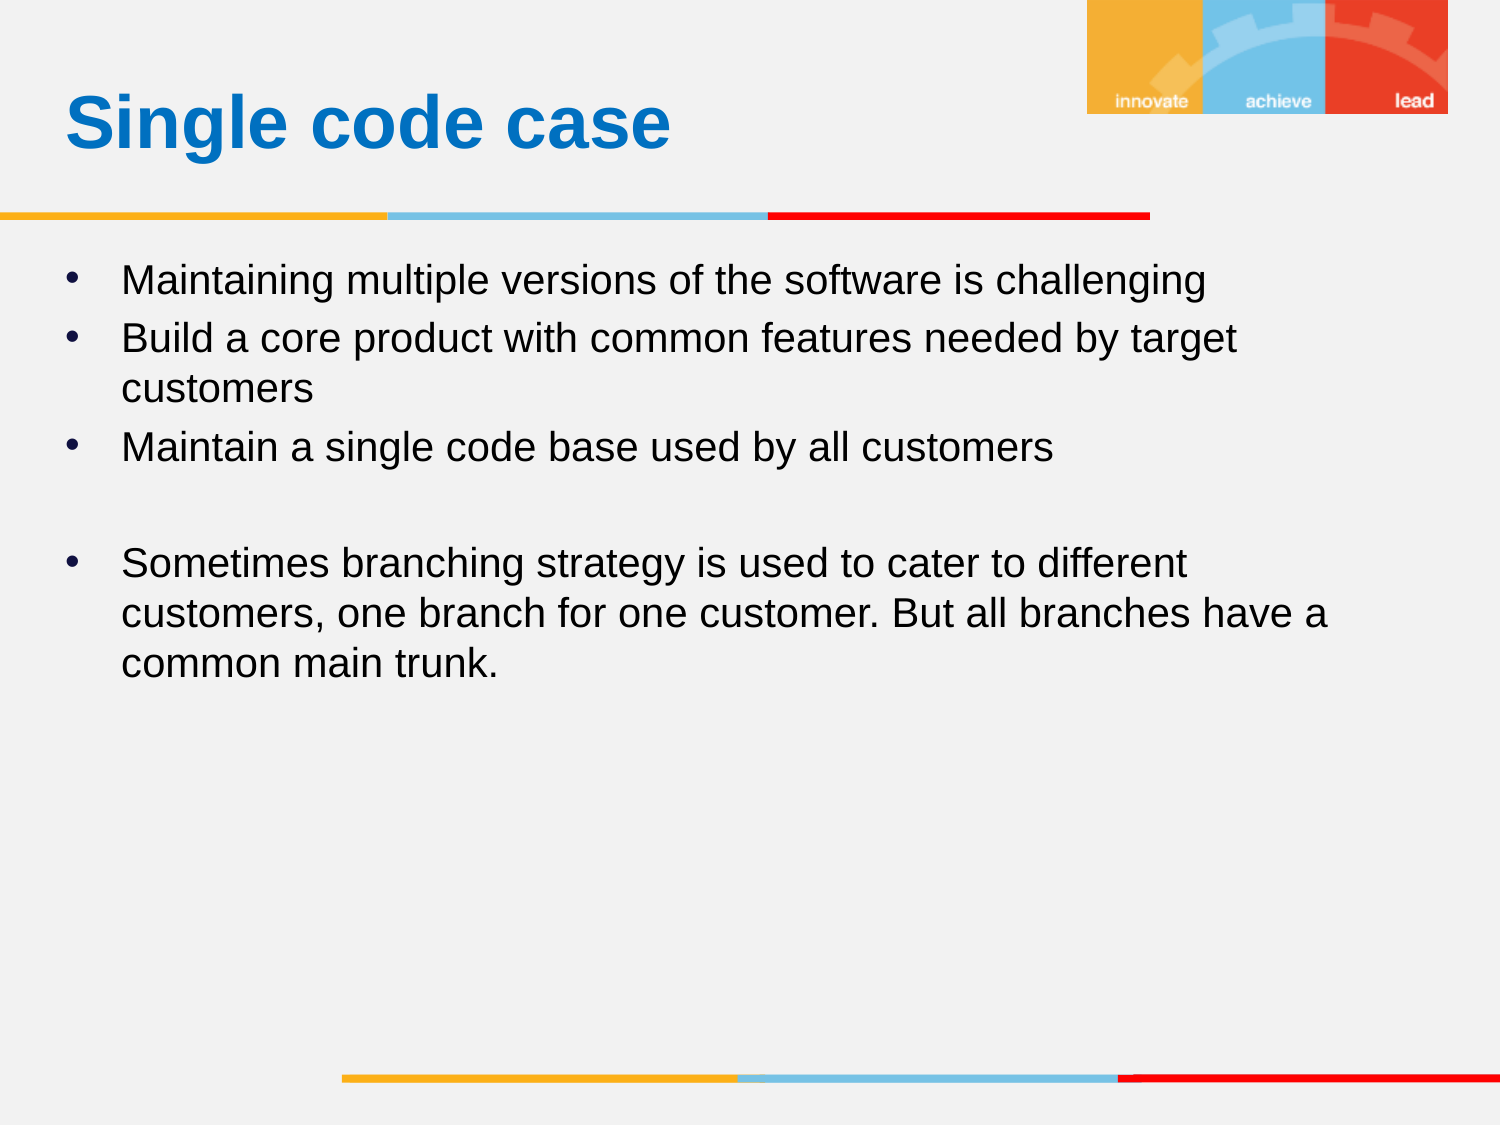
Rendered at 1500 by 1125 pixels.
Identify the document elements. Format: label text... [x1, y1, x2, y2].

list Maintaining multiple versions of the software is challenging Build a core product with common features needed by target customers Maintain a single code base used by all customers Sometimes branching strategy is used to cater to different customers, one branch for one customer. But all branches have a common main trunk. [50, 245, 1400, 988]
list Single code case [50, 24, 1088, 213]
picture [1087, 0, 1448, 114]
